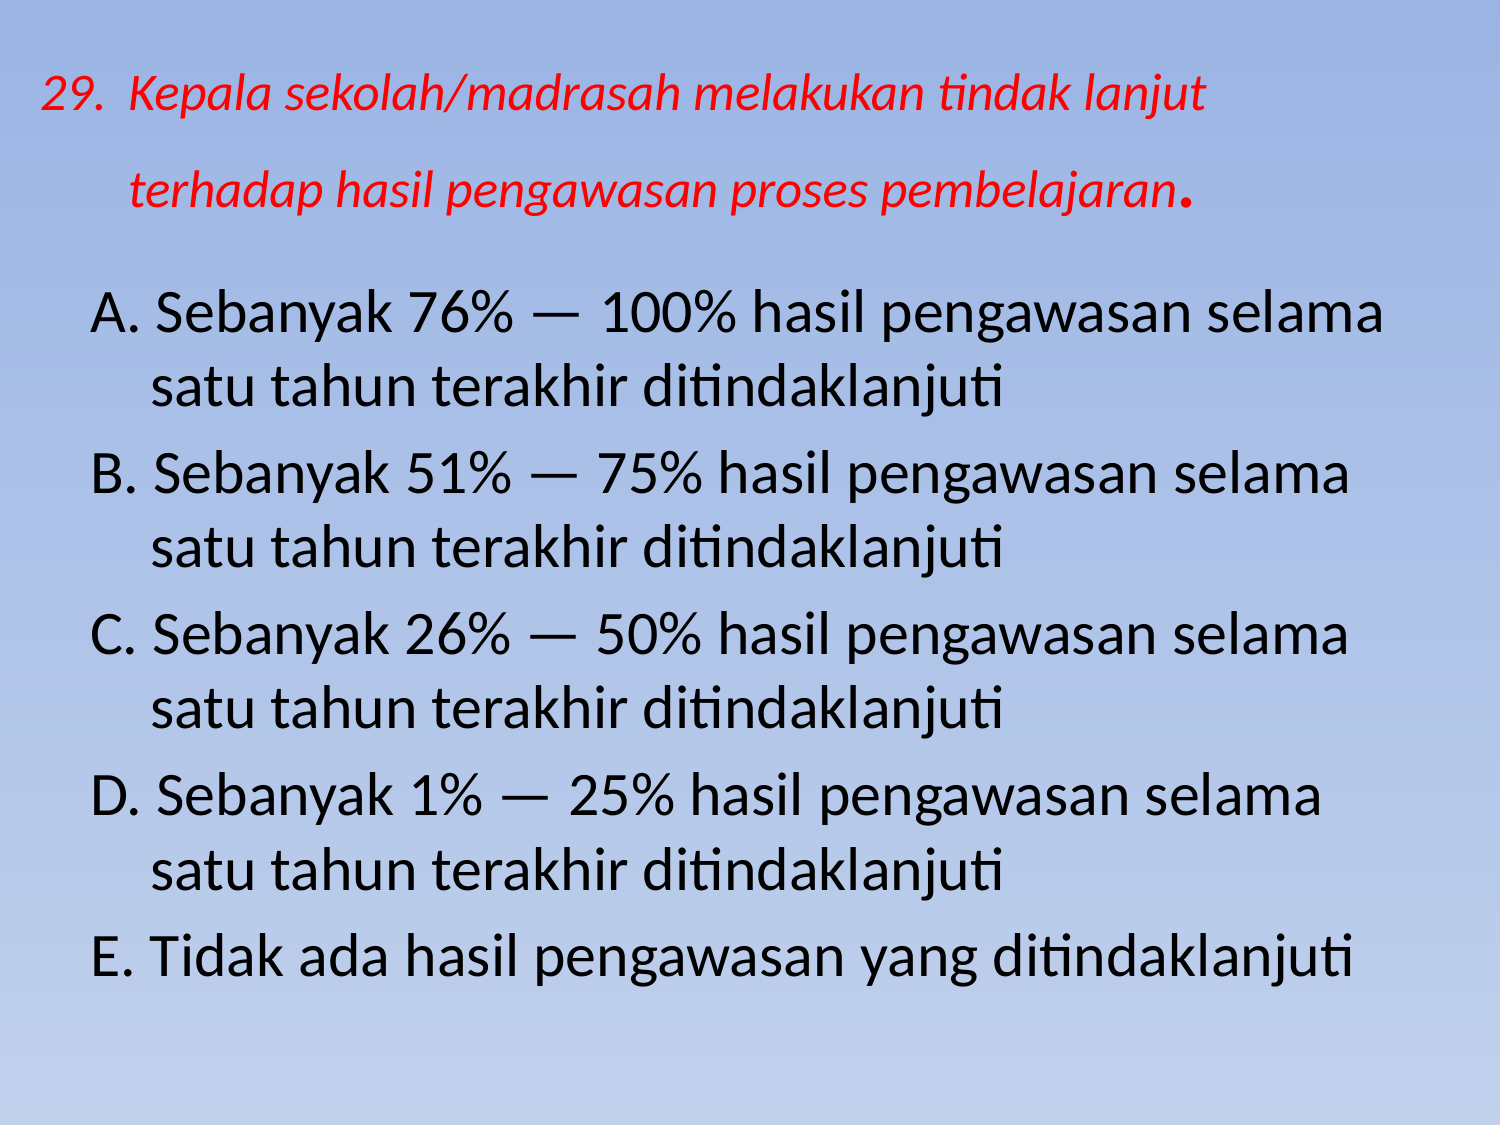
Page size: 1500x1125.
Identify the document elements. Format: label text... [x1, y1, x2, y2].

list A. Sebanyak 76% — 100% hasil pengawasan selama satu tahun terakhir ditindaklanjuti B. Sebanyak 51% — 75% hasil pengawasan selama satu tahun terakhir ditindaklanjuti C. Sebanyak 26% — 50% hasil pengawasan selama satu tahun terakhir ditindaklanjuti D. Sebanyak 1% — 25% hasil pengawasan selama satu tahun terakhir ditindaklanjuti E. Tidak ada hasil pengawasan yang ditindaklanjuti [75, 262, 1425, 1005]
title 29. Kepala sekolah/madrasah melakukan tindak lanjut terhadap hasil pengawasan proses pembelajaran. [24, 50, 1425, 233]
